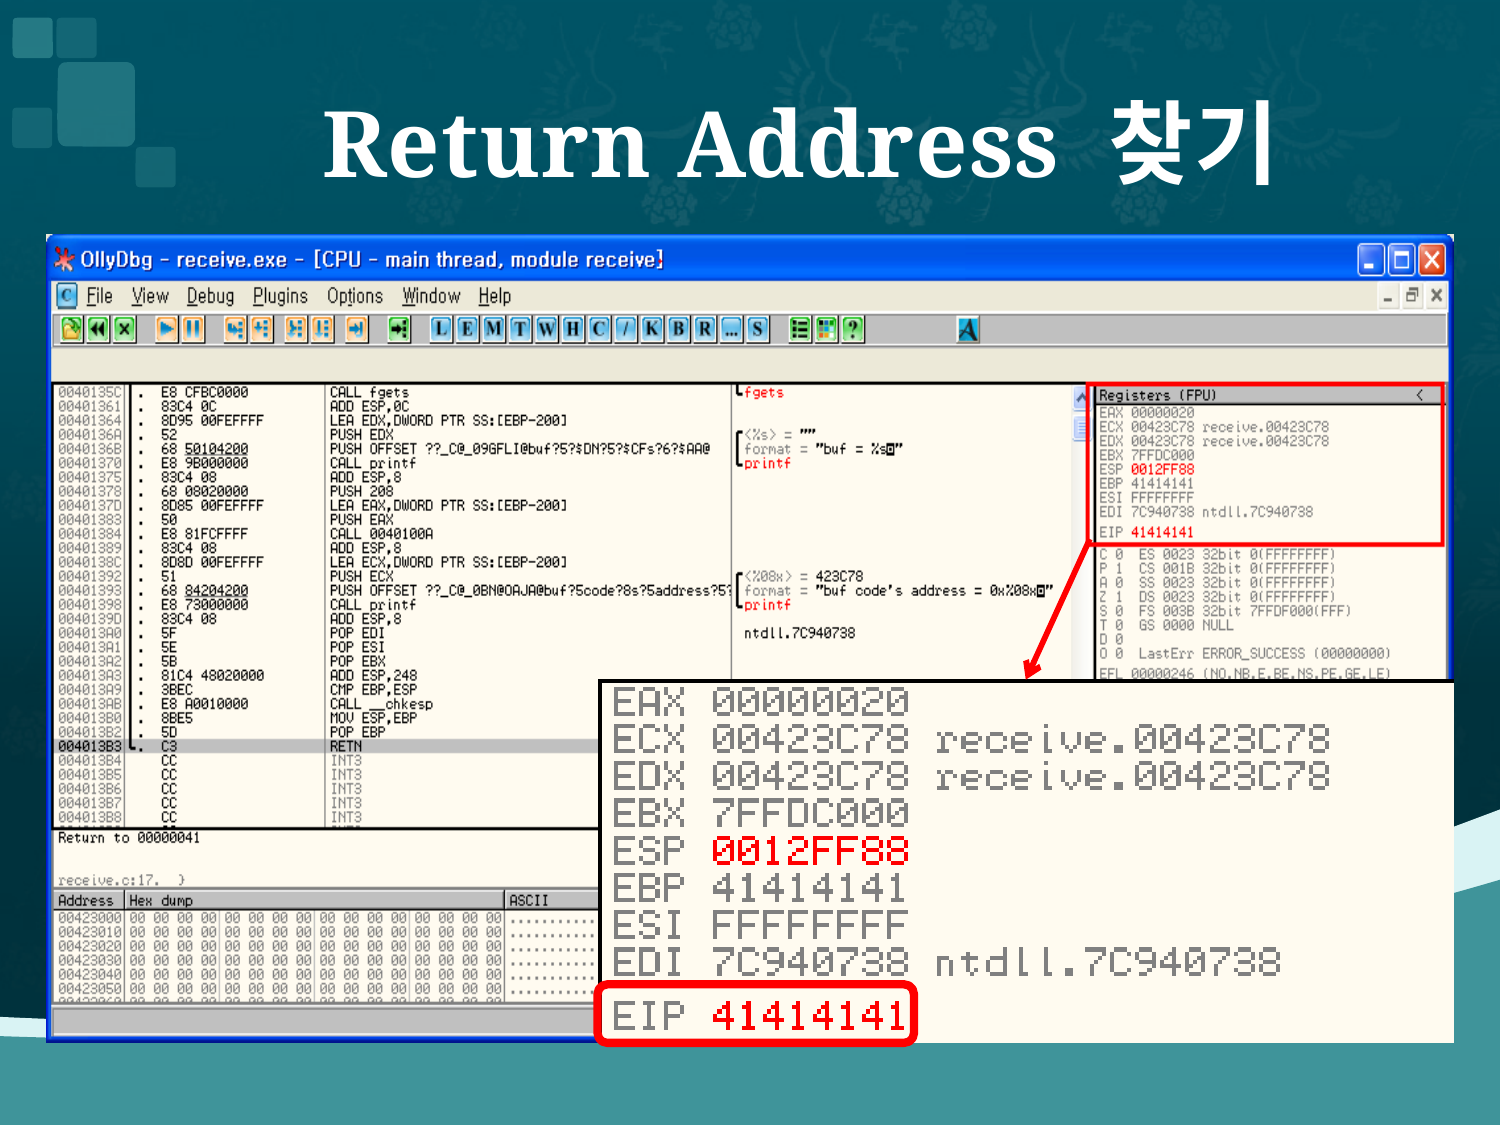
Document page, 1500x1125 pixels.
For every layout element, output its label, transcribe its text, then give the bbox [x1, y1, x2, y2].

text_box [987, 577, 1129, 642]
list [46, 234, 1454, 1044]
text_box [597, 679, 1454, 1044]
title Return Address 찾기 [187, 58, 1414, 223]
